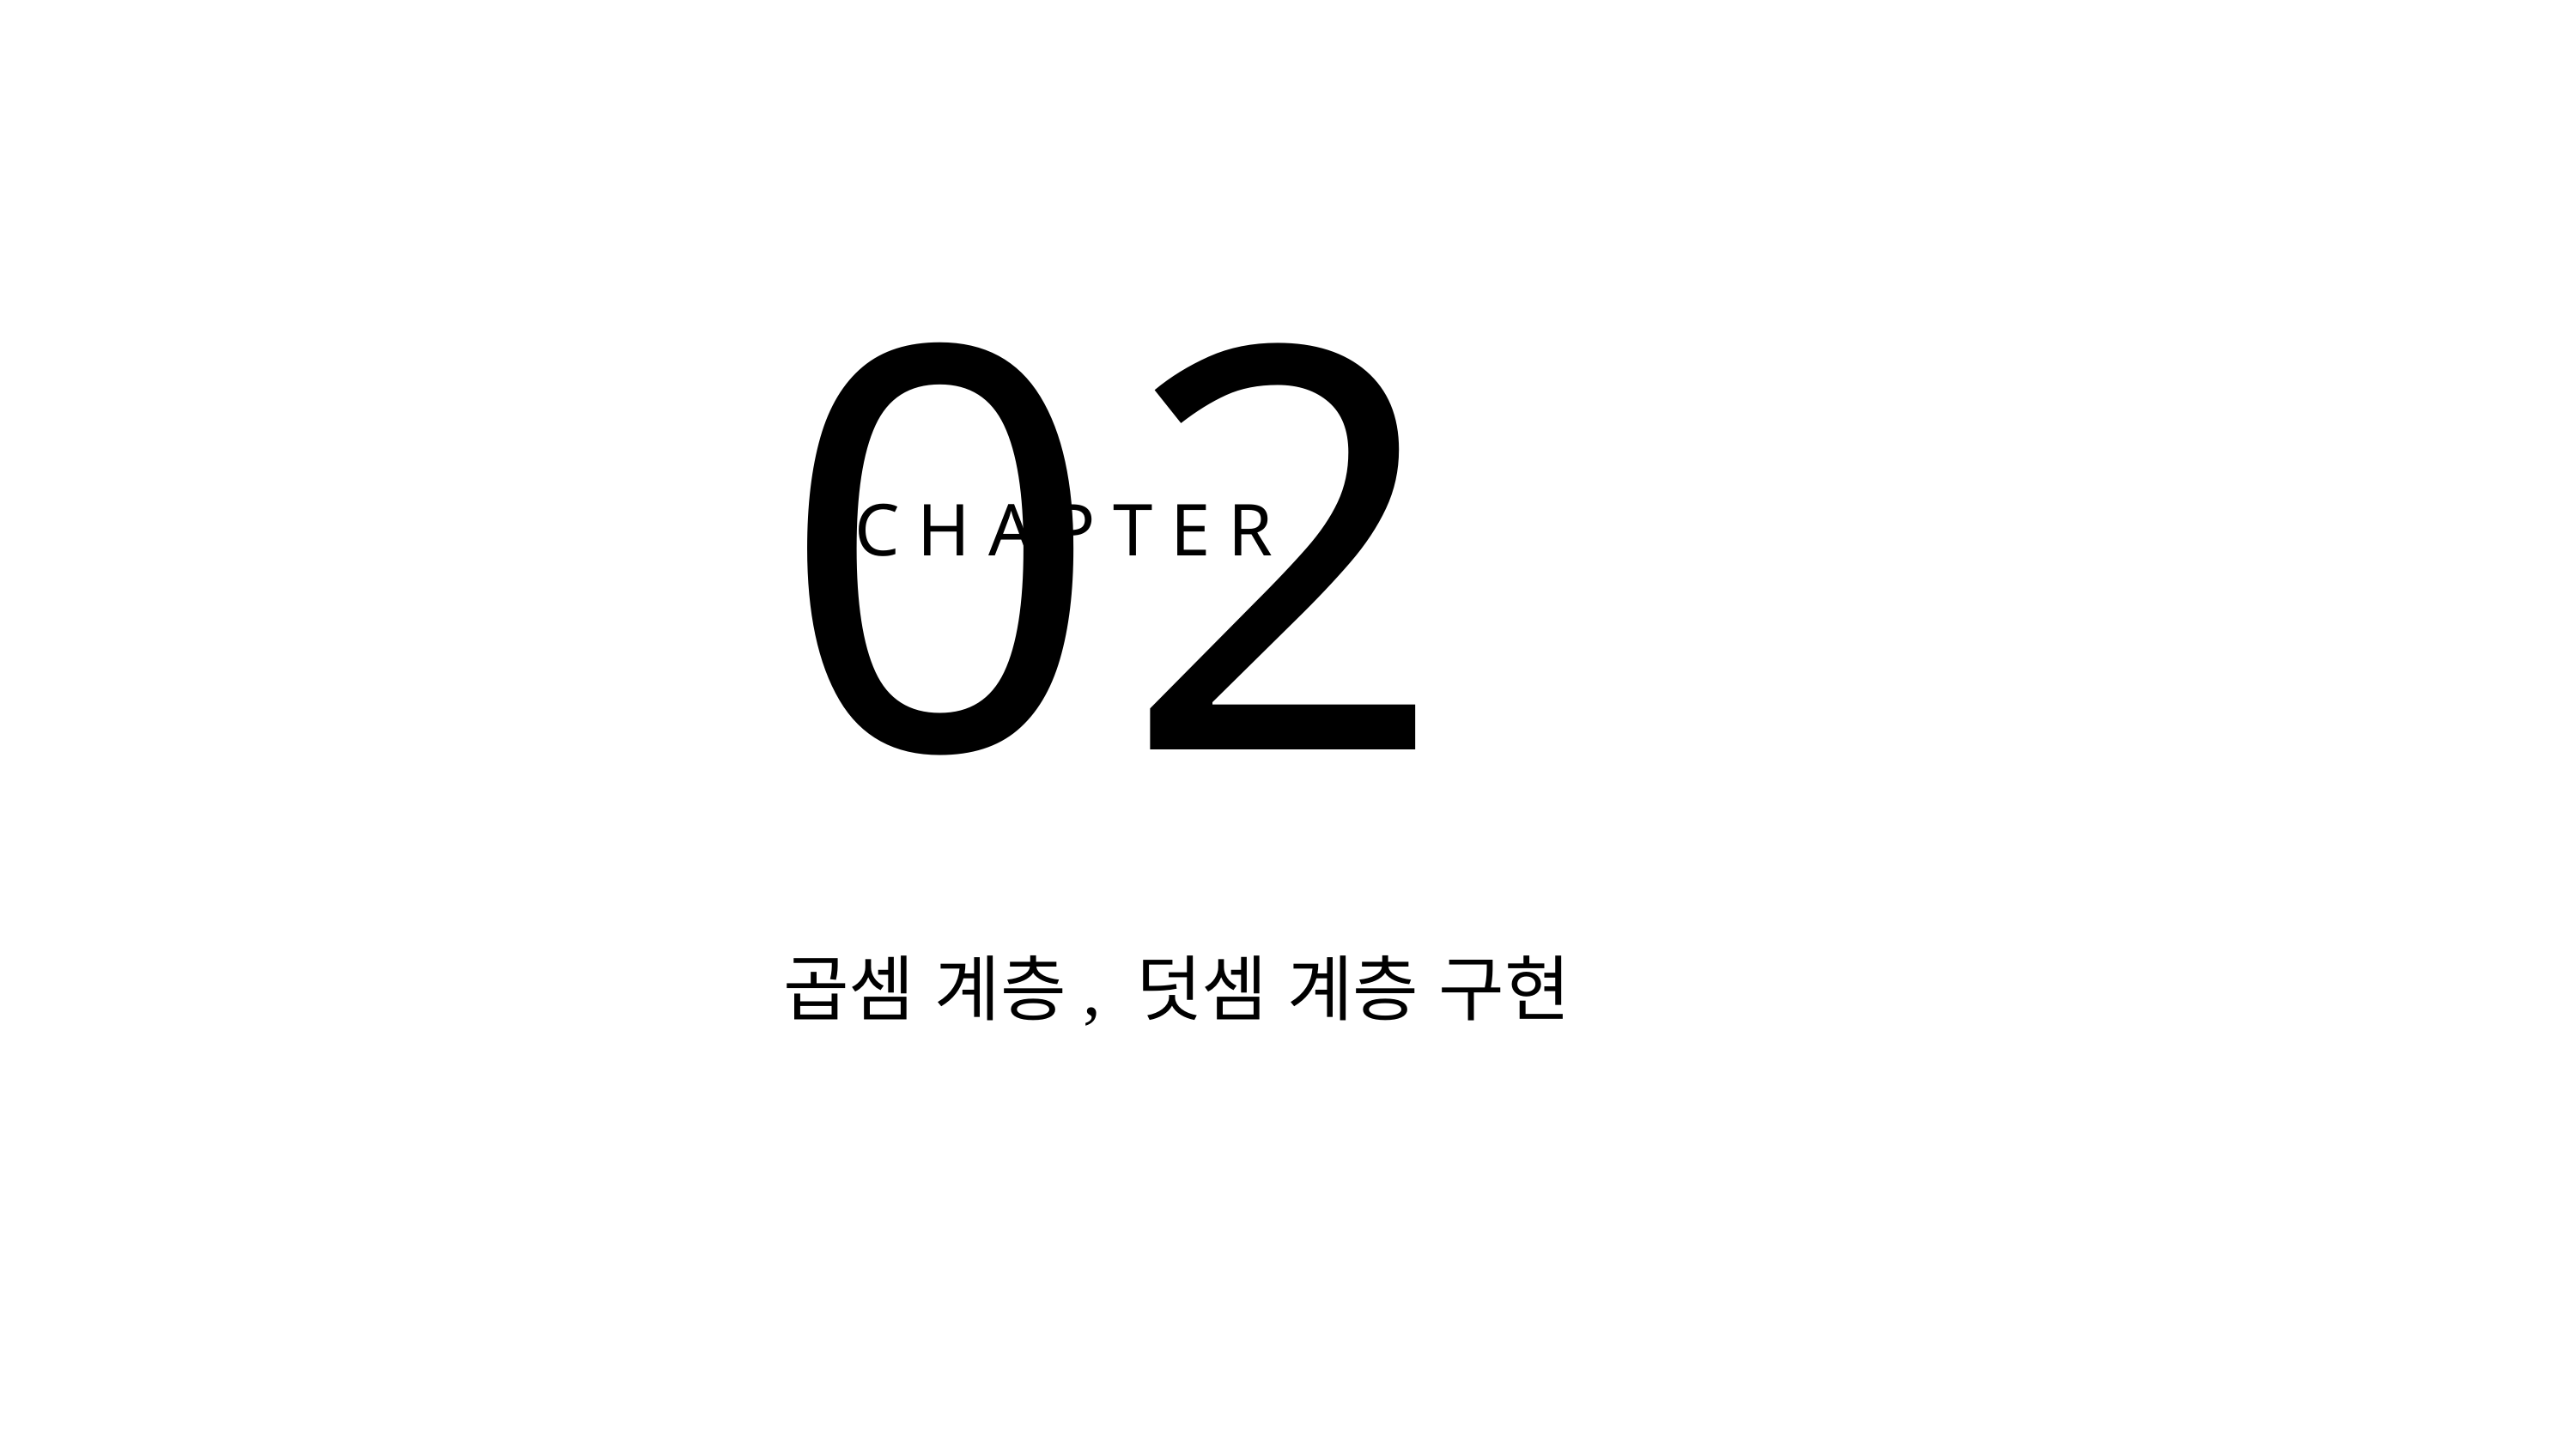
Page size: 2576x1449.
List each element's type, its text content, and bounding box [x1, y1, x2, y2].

text_box CHAPTER [822, 477, 1306, 711]
text_box 곱셈 계층, 덧셈 계층 구현 [623, 937, 1732, 1061]
text_box 02 [237, 181, 1989, 1193]
